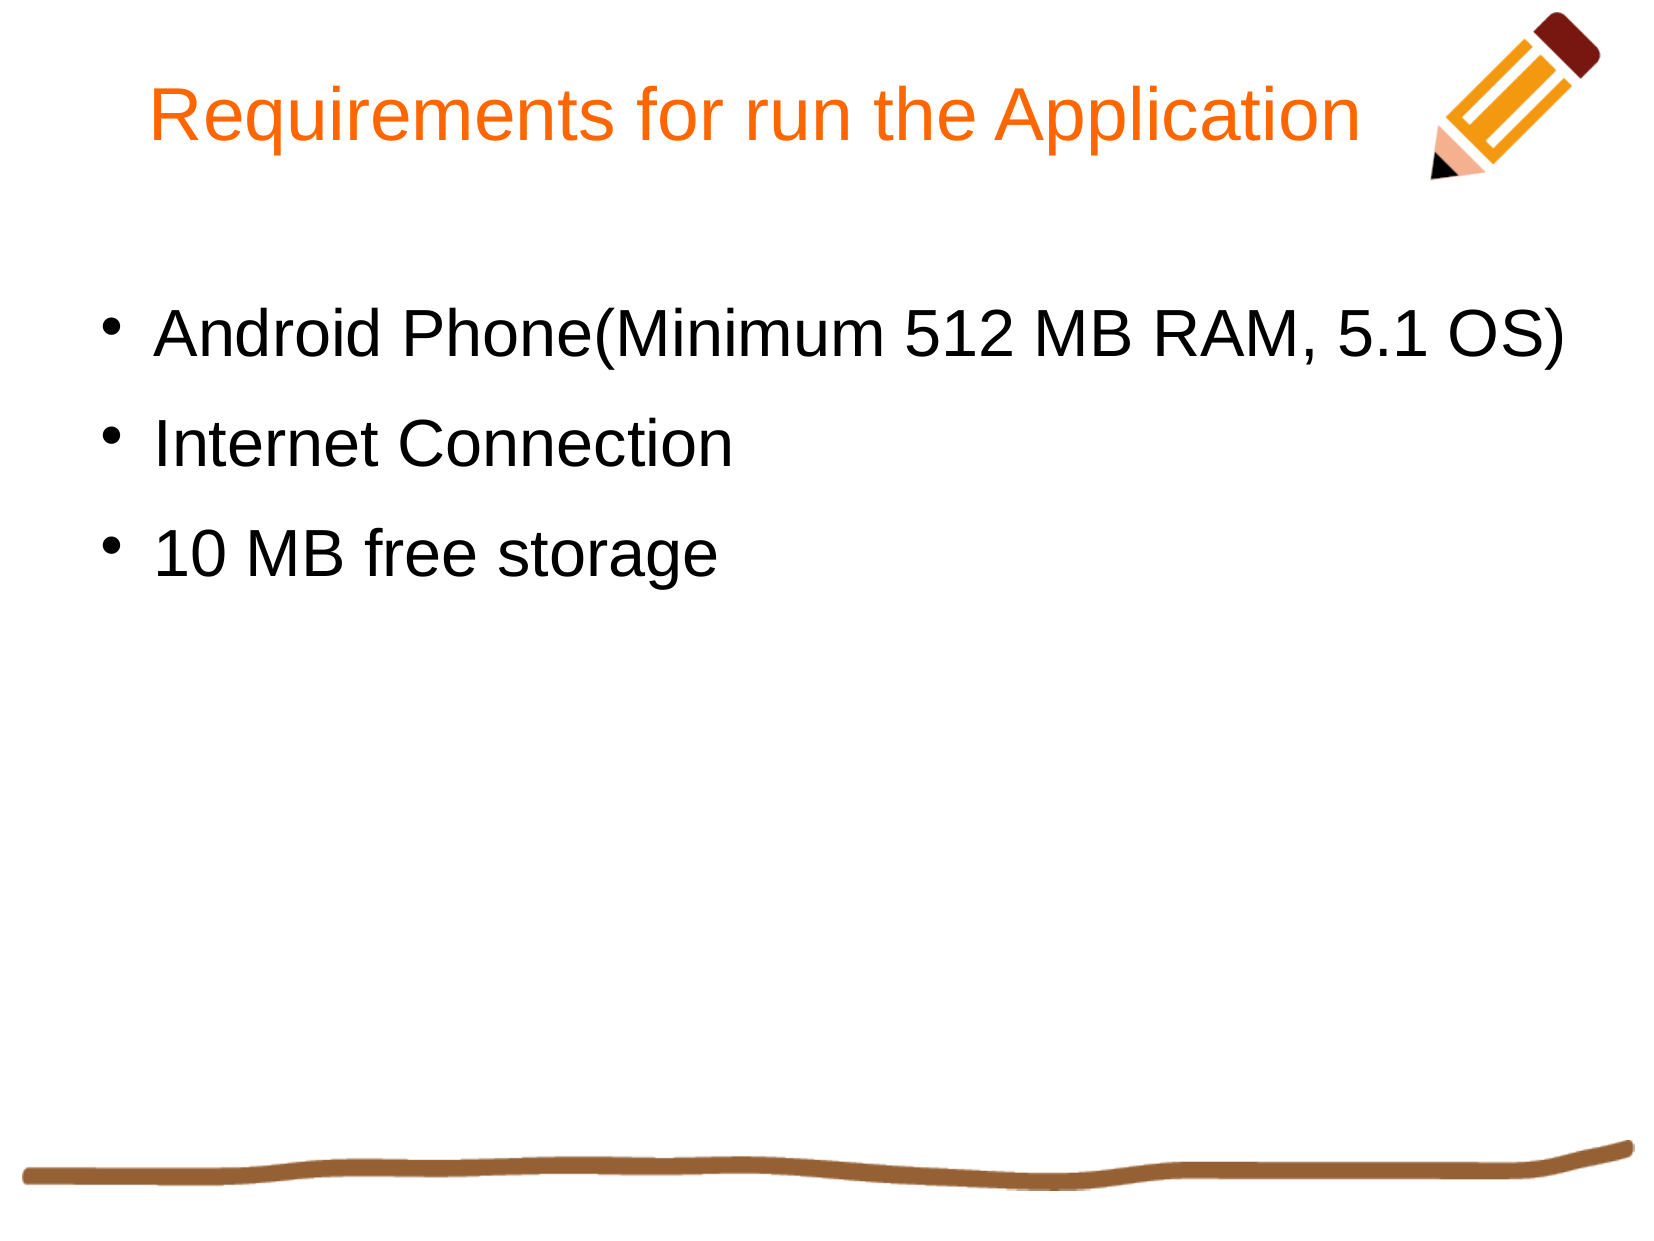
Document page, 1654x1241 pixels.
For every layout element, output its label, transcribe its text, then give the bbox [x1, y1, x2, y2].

picture [22, 1140, 1635, 1191]
text_box Android Phone(Minimum 512 MB RAM, 5.1 OS) Internet Connection 10 MB free storage [82, 290, 1618, 1121]
picture [1430, 12, 1601, 181]
text_box Requirements for run the Application [82, 65, 1429, 156]
